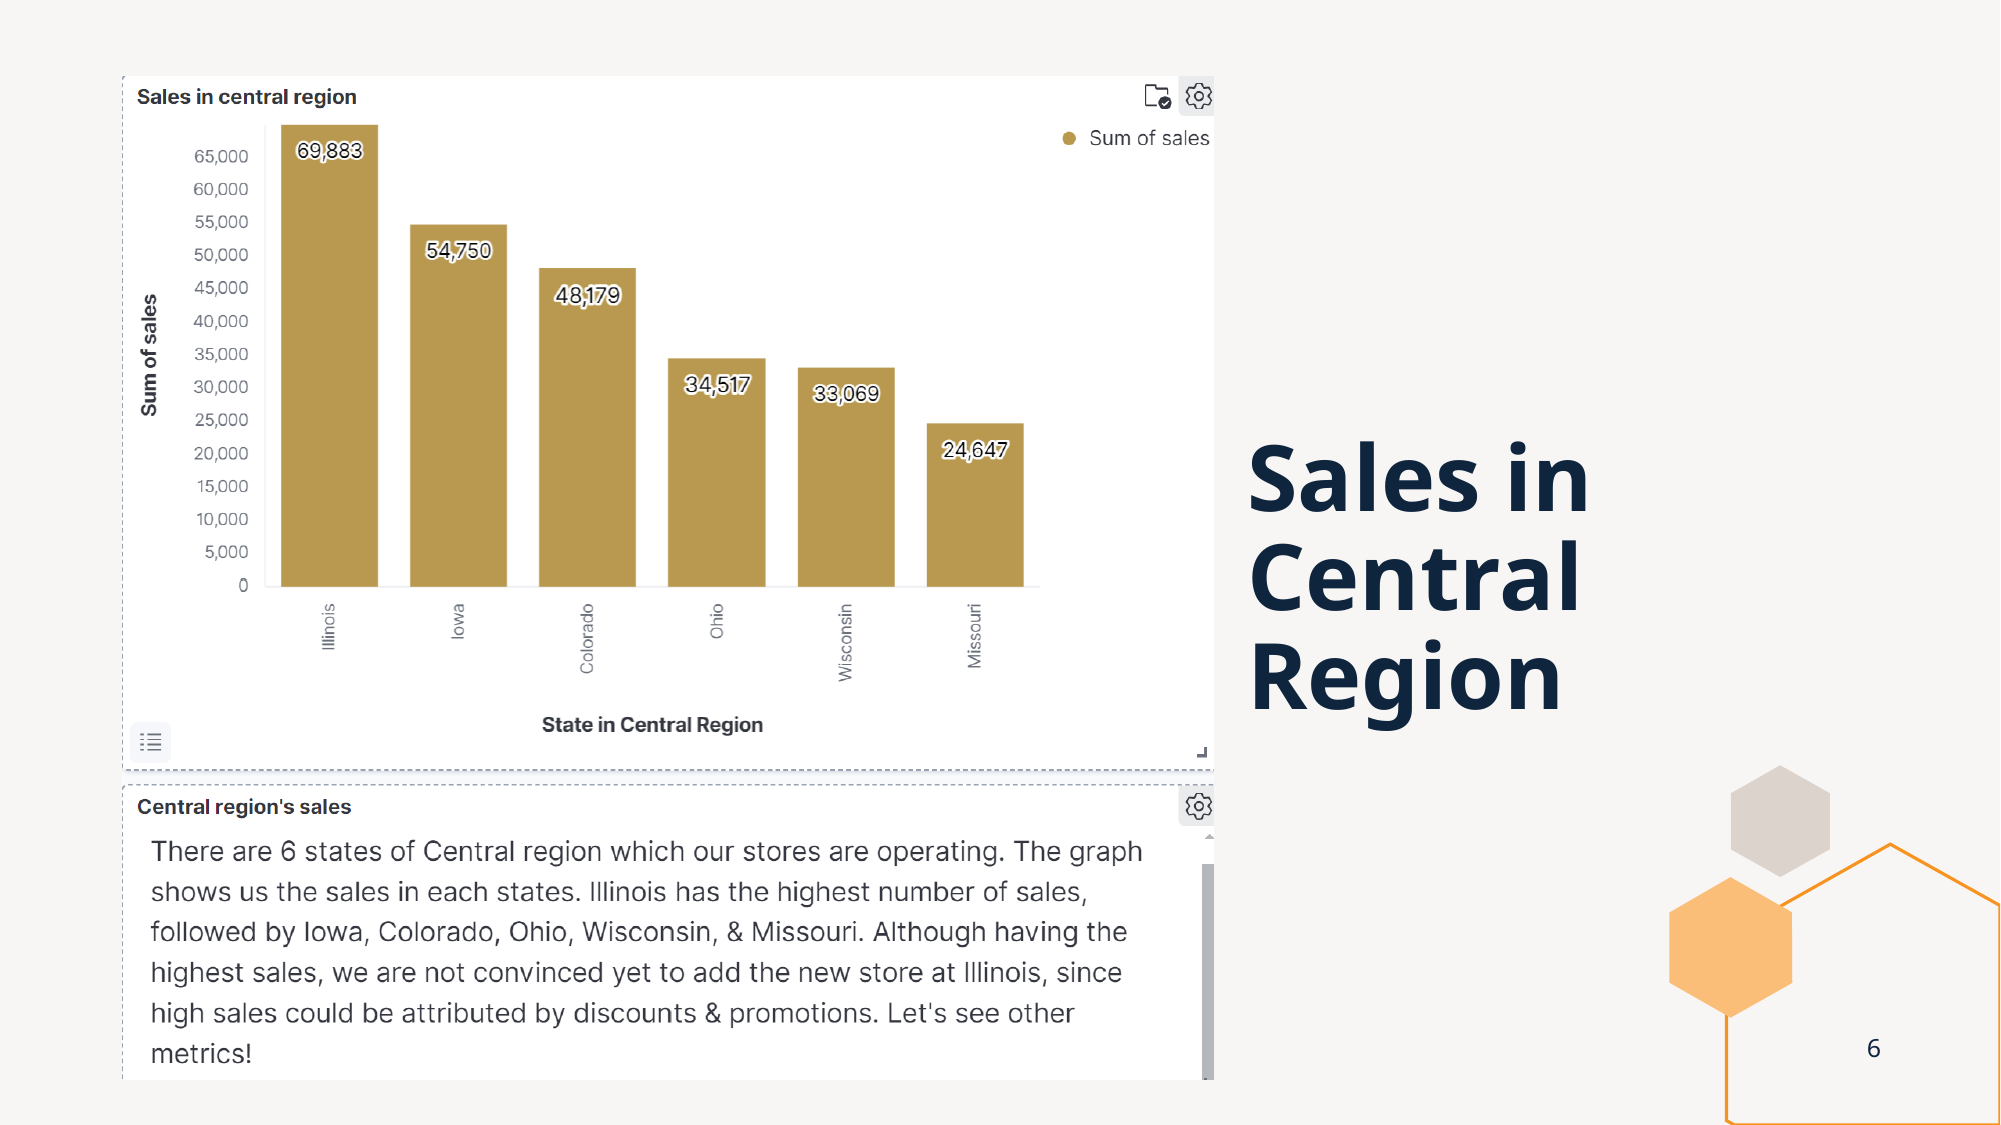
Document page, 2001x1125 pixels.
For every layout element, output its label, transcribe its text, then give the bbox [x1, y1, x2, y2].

slide_number 6 [1836, 1020, 1912, 1080]
picture [122, 76, 1214, 1080]
title Sales in Central Region [1232, 425, 1865, 732]
